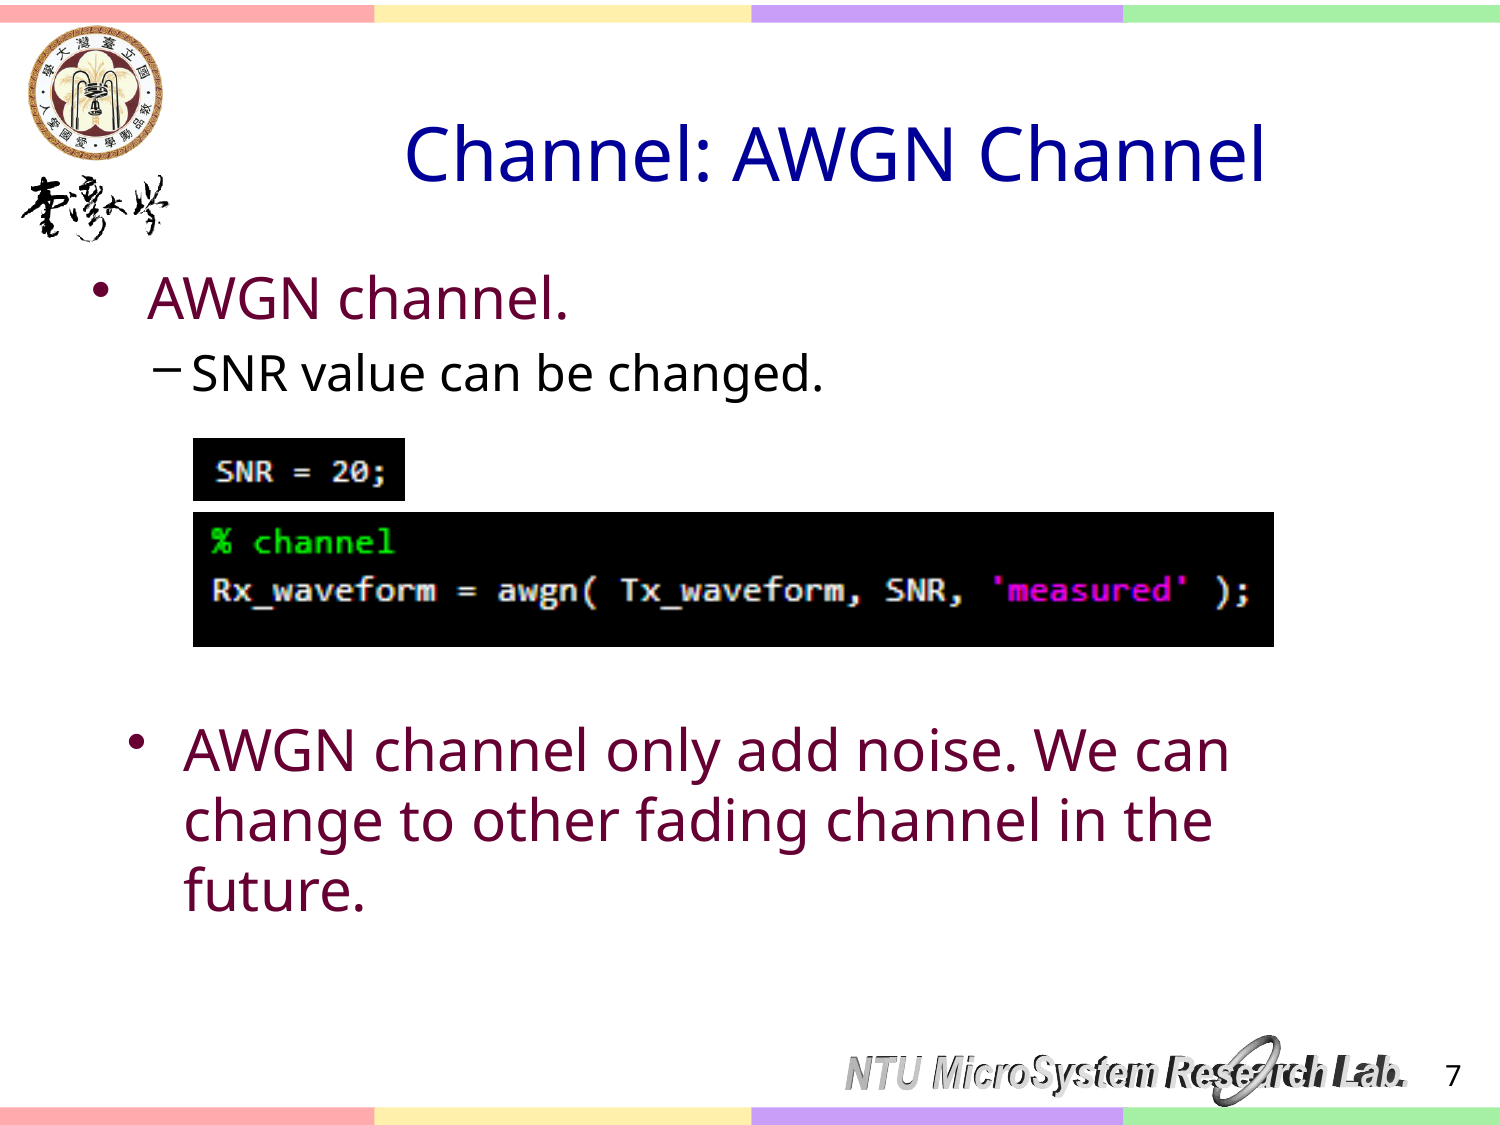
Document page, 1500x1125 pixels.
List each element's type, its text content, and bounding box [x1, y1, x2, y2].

text_box AWGN channel only add noise. We can change to other fading channel in the future. [112, 706, 1317, 931]
picture [11, 163, 176, 245]
slide_number 7 [1395, 1049, 1478, 1101]
picture [192, 512, 1274, 647]
picture [832, 1031, 1412, 1107]
picture [192, 437, 405, 501]
title Channel: AWGN Channel [194, 57, 1477, 245]
text_box AWGN channel. SNR value can be changed. [76, 254, 1282, 491]
picture [26, 23, 164, 162]
